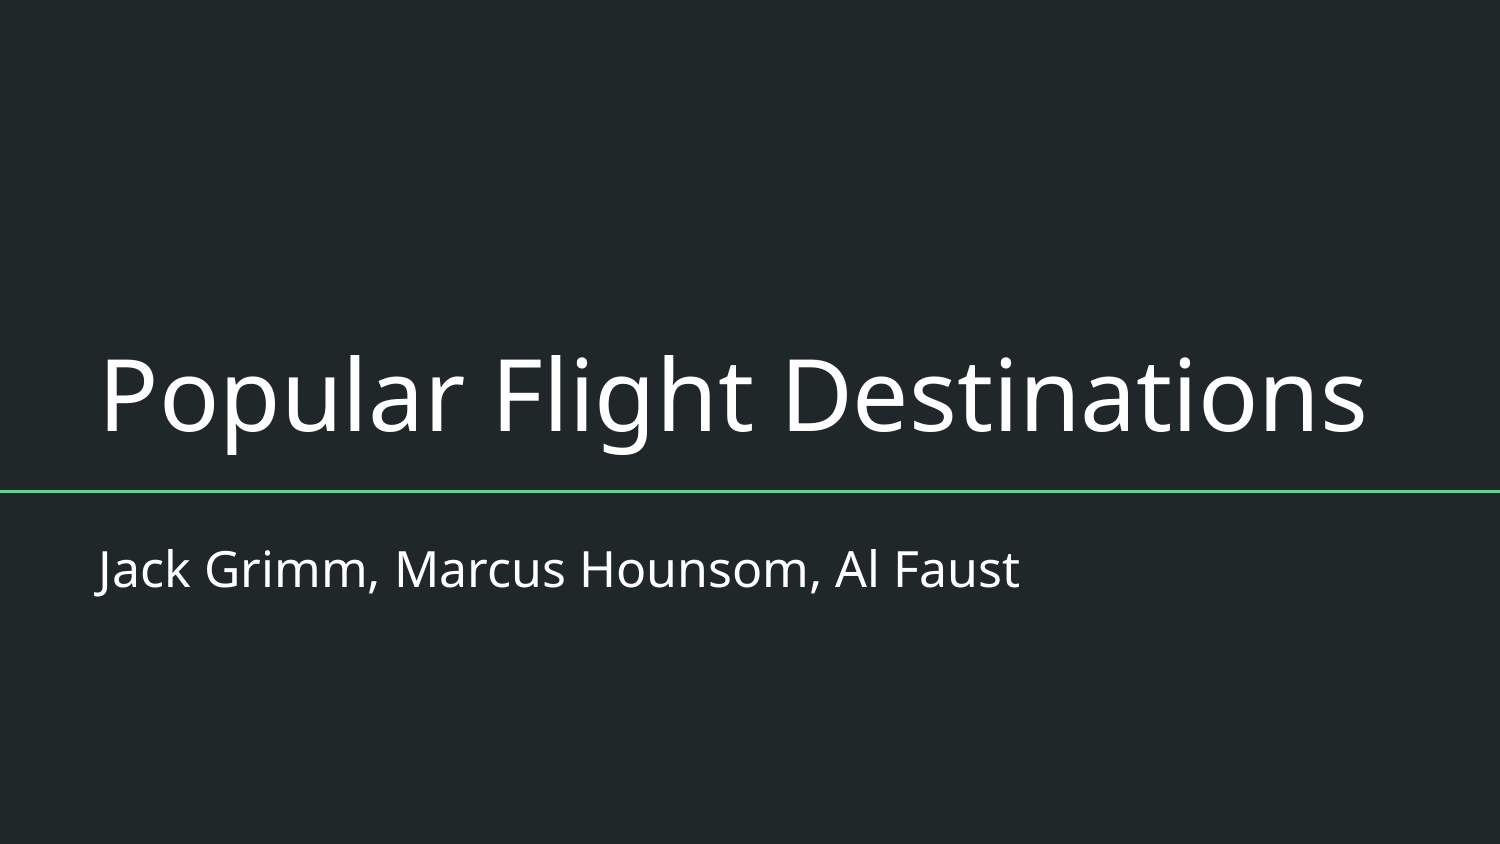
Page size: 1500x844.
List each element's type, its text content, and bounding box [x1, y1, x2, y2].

title Popular Flight Destinations [83, 206, 1417, 467]
subtitle Jack Grimm, Marcus Hounsom, Al Faust [83, 522, 1417, 626]
